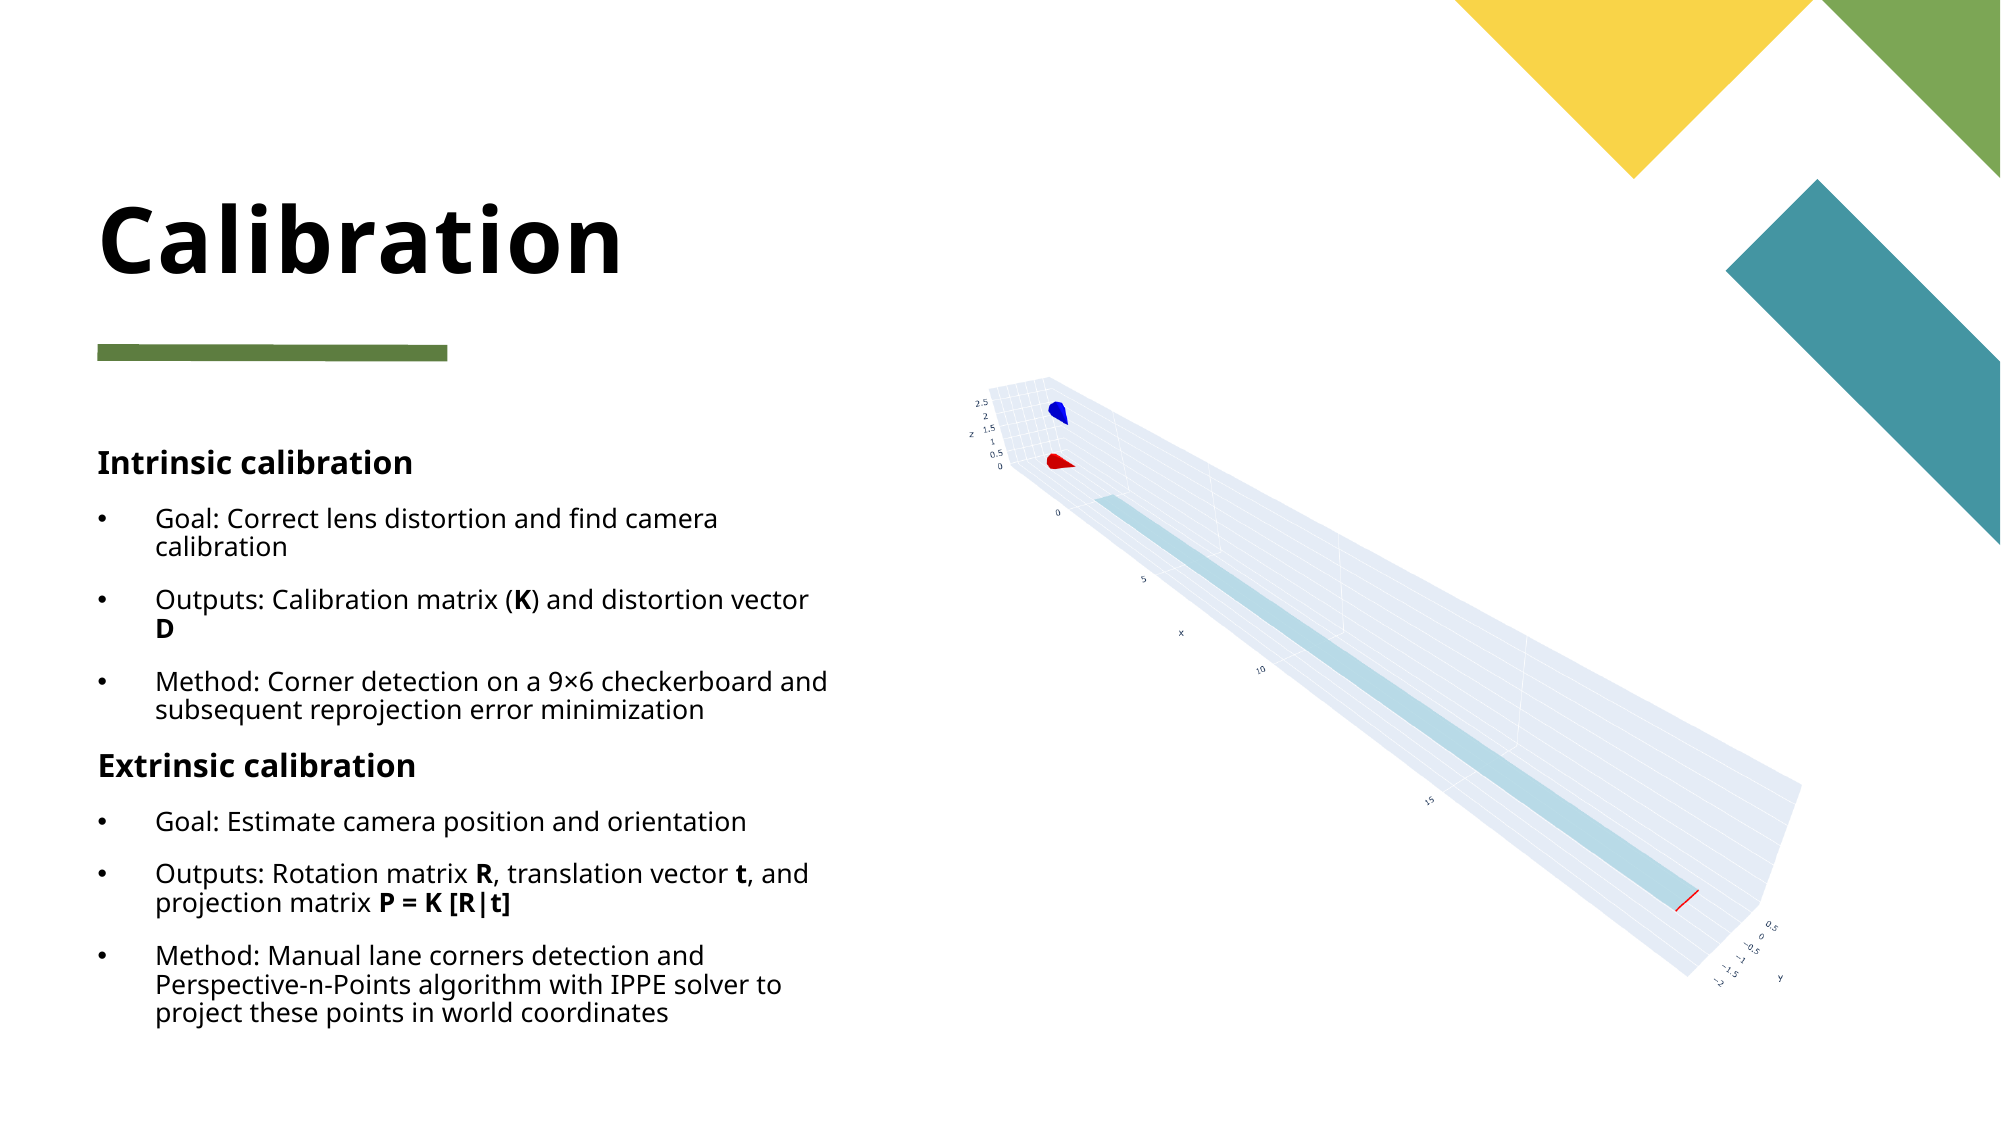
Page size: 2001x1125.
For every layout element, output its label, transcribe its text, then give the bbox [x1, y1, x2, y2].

list Intrinsic calibration Goal: Correct lens distortion and find camera calibration Outputs: Calibration matrix (K) and distortion vector D Method: Corner detection on a 9×6 checkerboard and subsequent reprojection error minimization Extrinsic calibration Goal: Estimate camera position and orientation Outputs: Rotation matrix R, translation vector t, and projection matrix P = K [R|t] Method: Manual lane corners detection and Perspective-n-Points algorithm with IPPE solver to project these points in world coordinates [97, 439, 835, 1030]
title Calibration [97, 45, 1702, 291]
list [964, 373, 1825, 1004]
